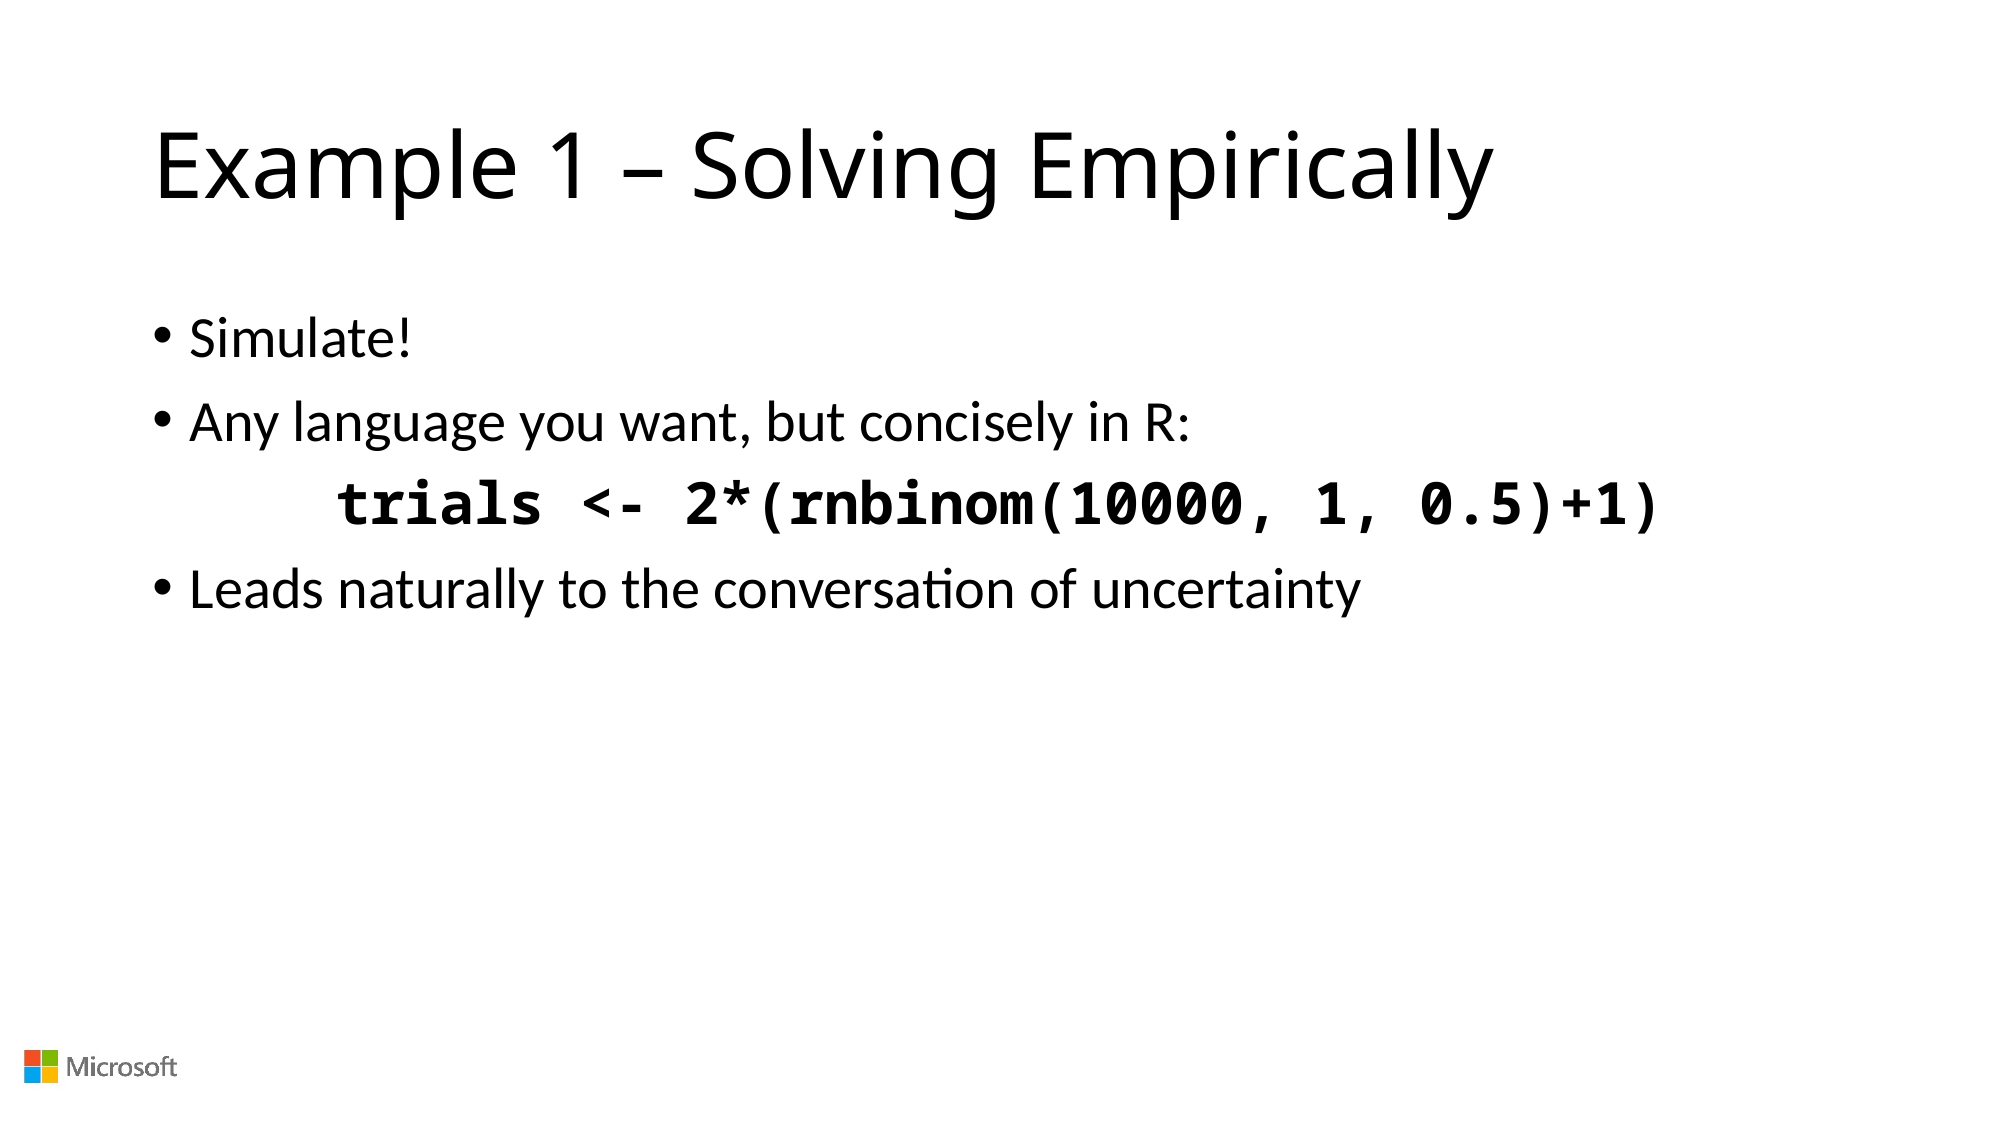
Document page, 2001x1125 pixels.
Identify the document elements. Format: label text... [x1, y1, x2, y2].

picture [0, 1013, 199, 1125]
list Simulate! Any language you want, but concisely in R: trials <- 2*(rnbinom(10000, 1, 0.5)+1) Leads naturally to the conversation of uncertainty [137, 299, 1863, 1014]
title Example 1 – Solving Empirically [137, 59, 1863, 278]
